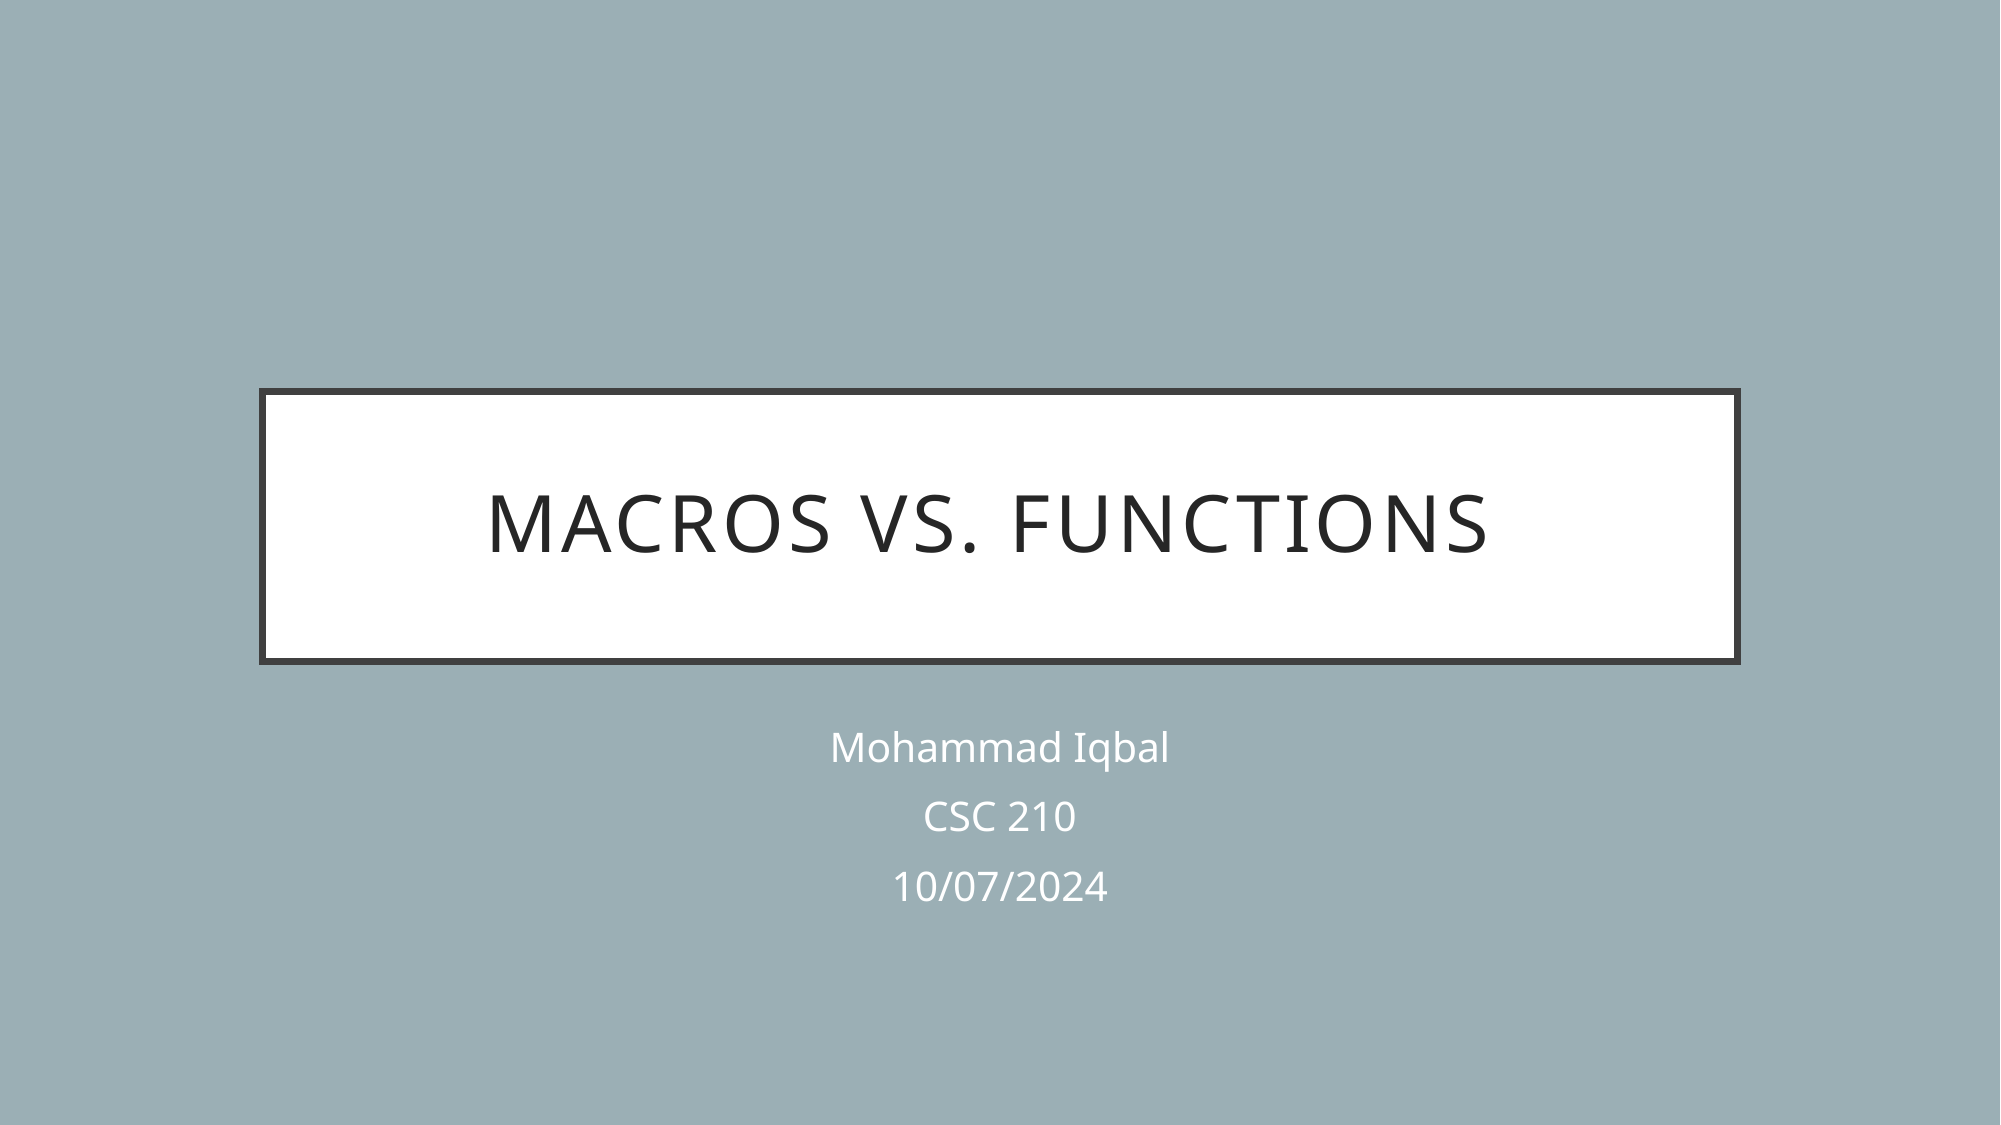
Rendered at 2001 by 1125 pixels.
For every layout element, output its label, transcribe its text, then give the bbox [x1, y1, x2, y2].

title Macros vs. functions [259, 388, 1741, 665]
subtitle Mohammad Iqbal CSC 210 10/07/2024 [442, 713, 1558, 918]
